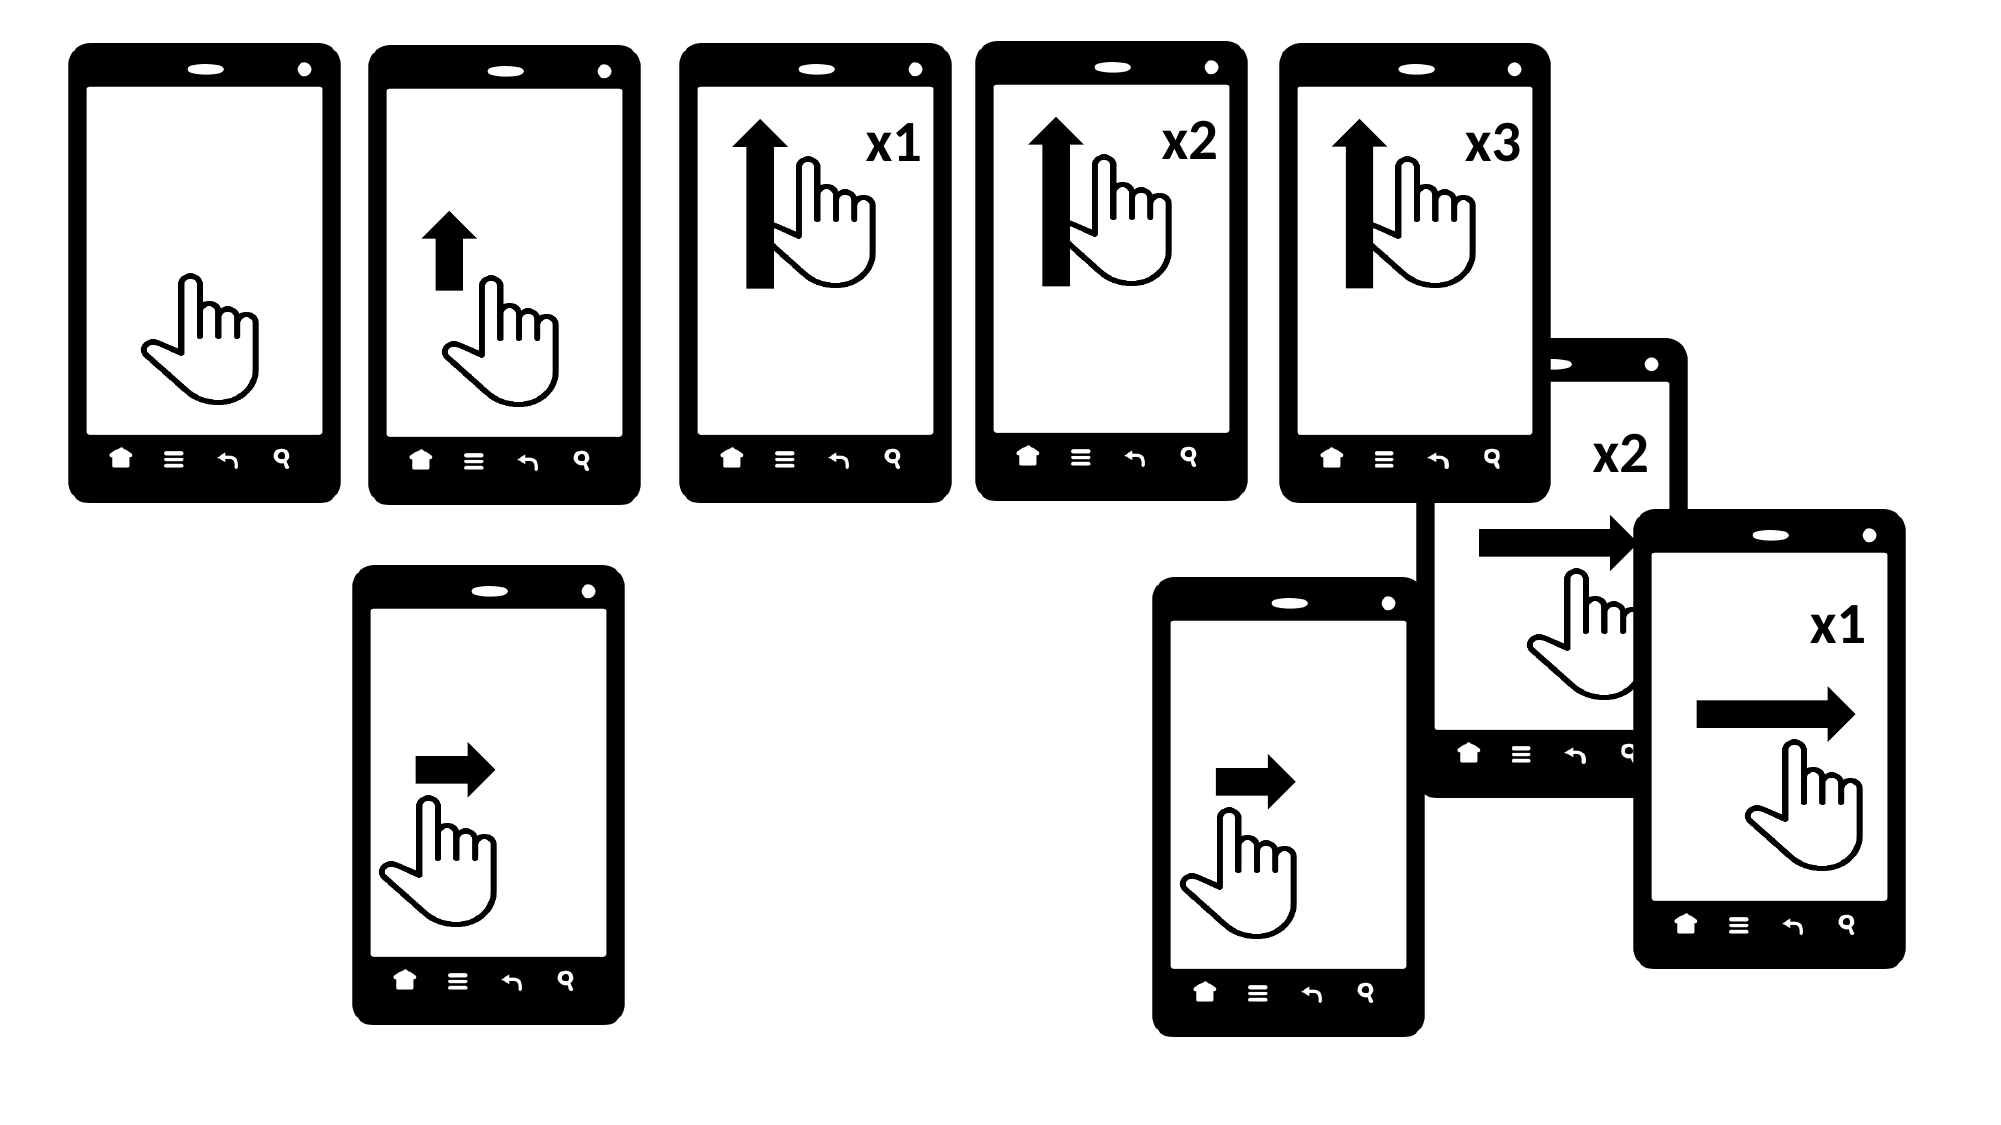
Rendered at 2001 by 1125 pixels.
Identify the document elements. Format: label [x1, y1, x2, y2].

text_box [1408, 338, 1702, 798]
text_box [345, 565, 638, 1025]
text_box [672, 43, 965, 503]
text_box [361, 45, 654, 505]
text_box [1626, 509, 1919, 969]
text_box [1145, 577, 1438, 1037]
text_box [61, 43, 354, 503]
text_box [968, 41, 1261, 501]
text_box [1271, 43, 1565, 503]
